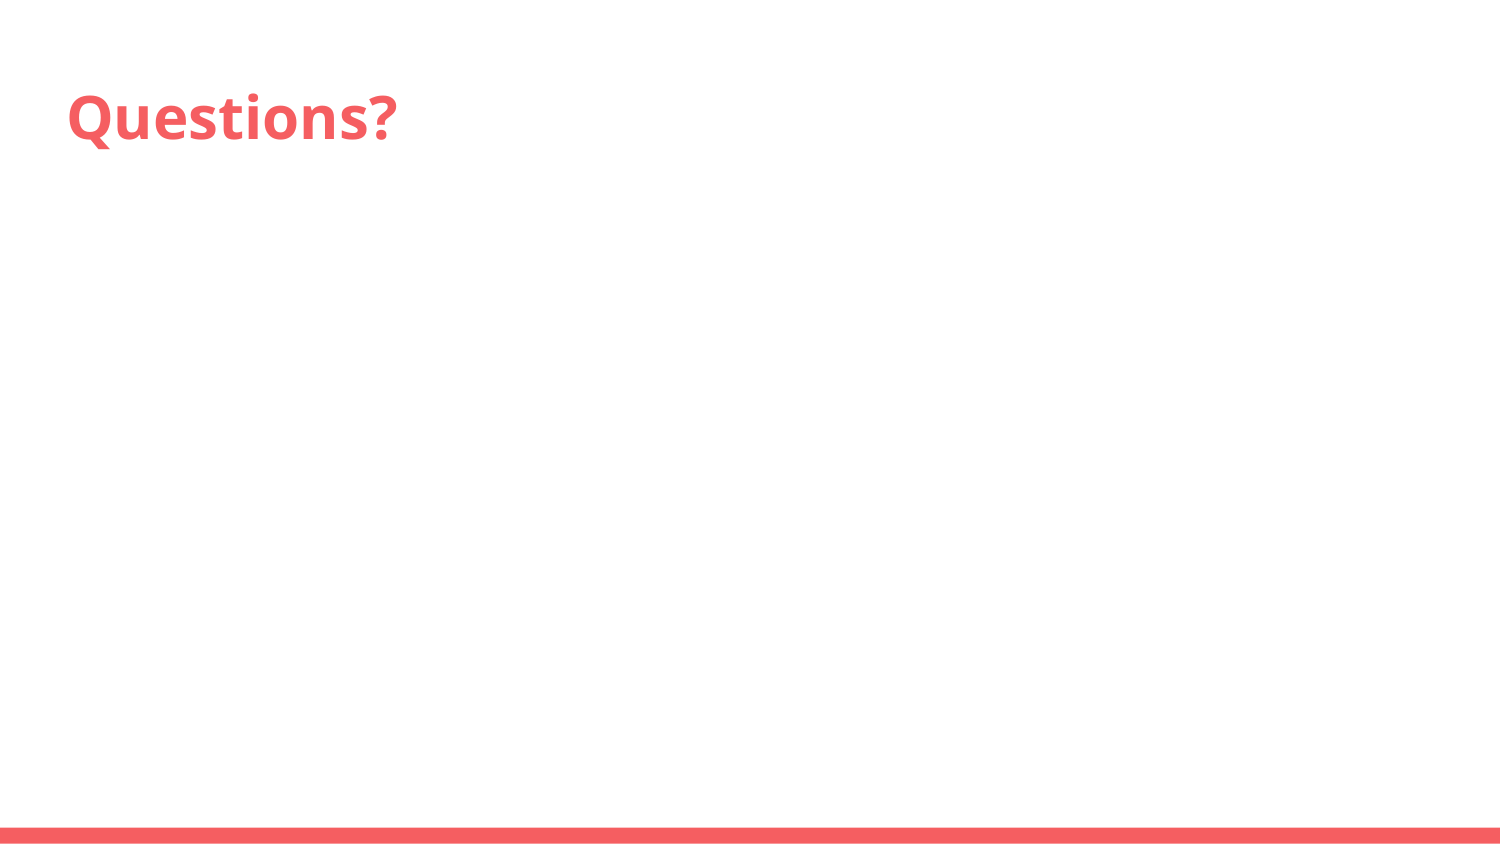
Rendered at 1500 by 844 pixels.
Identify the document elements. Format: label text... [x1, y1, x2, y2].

title Questions? [51, 64, 1449, 167]
